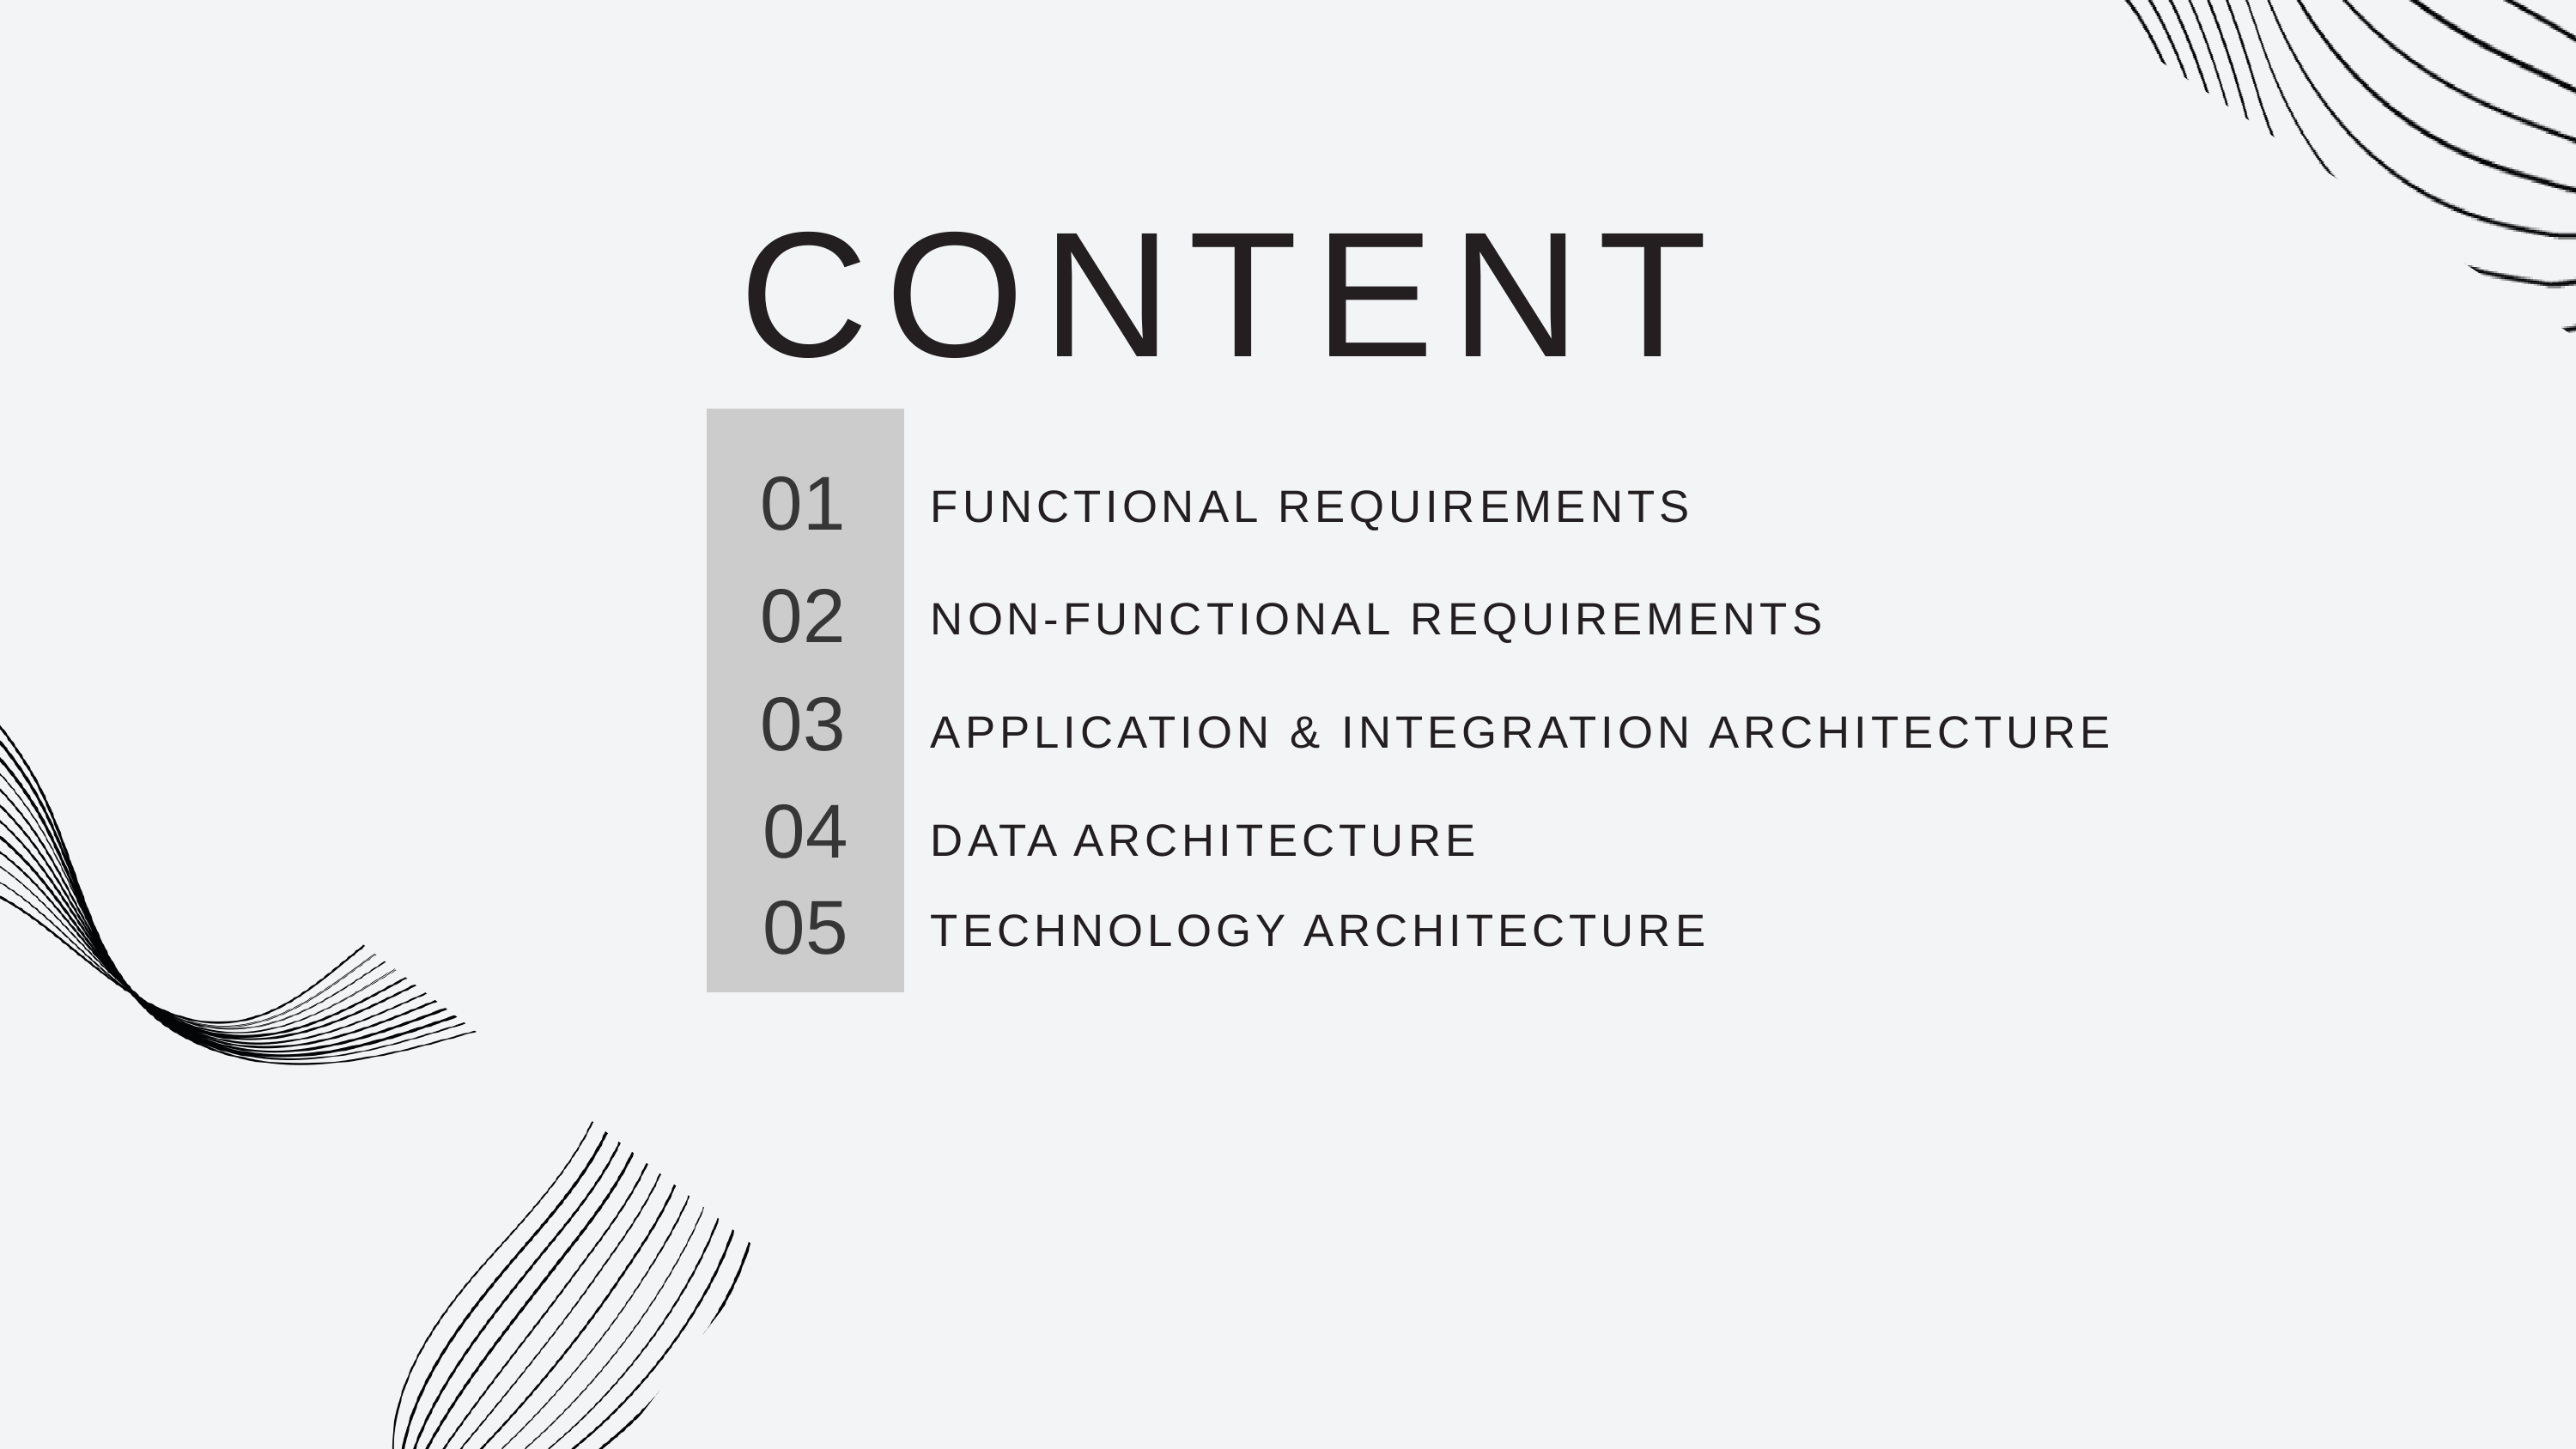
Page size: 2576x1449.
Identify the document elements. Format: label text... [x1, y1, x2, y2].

text_box NON-FUNCTIONAL REQUIREMENTS [930, 581, 1884, 644]
text_box APPLICATION & INTEGRATION ARCHITECTURE [930, 694, 2306, 820]
text_box CONTENT [702, 146, 1747, 393]
text_box [2068, 0, 2576, 338]
text_box DATA ARCHITECTURE [930, 803, 2275, 866]
text_box [0, 664, 765, 1449]
text_box FUNCTIONAL REQUIREMENTS [930, 469, 1747, 532]
text_box TECHNOLOGY ARCHITECTURE [930, 893, 2306, 1018]
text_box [707, 408, 905, 993]
